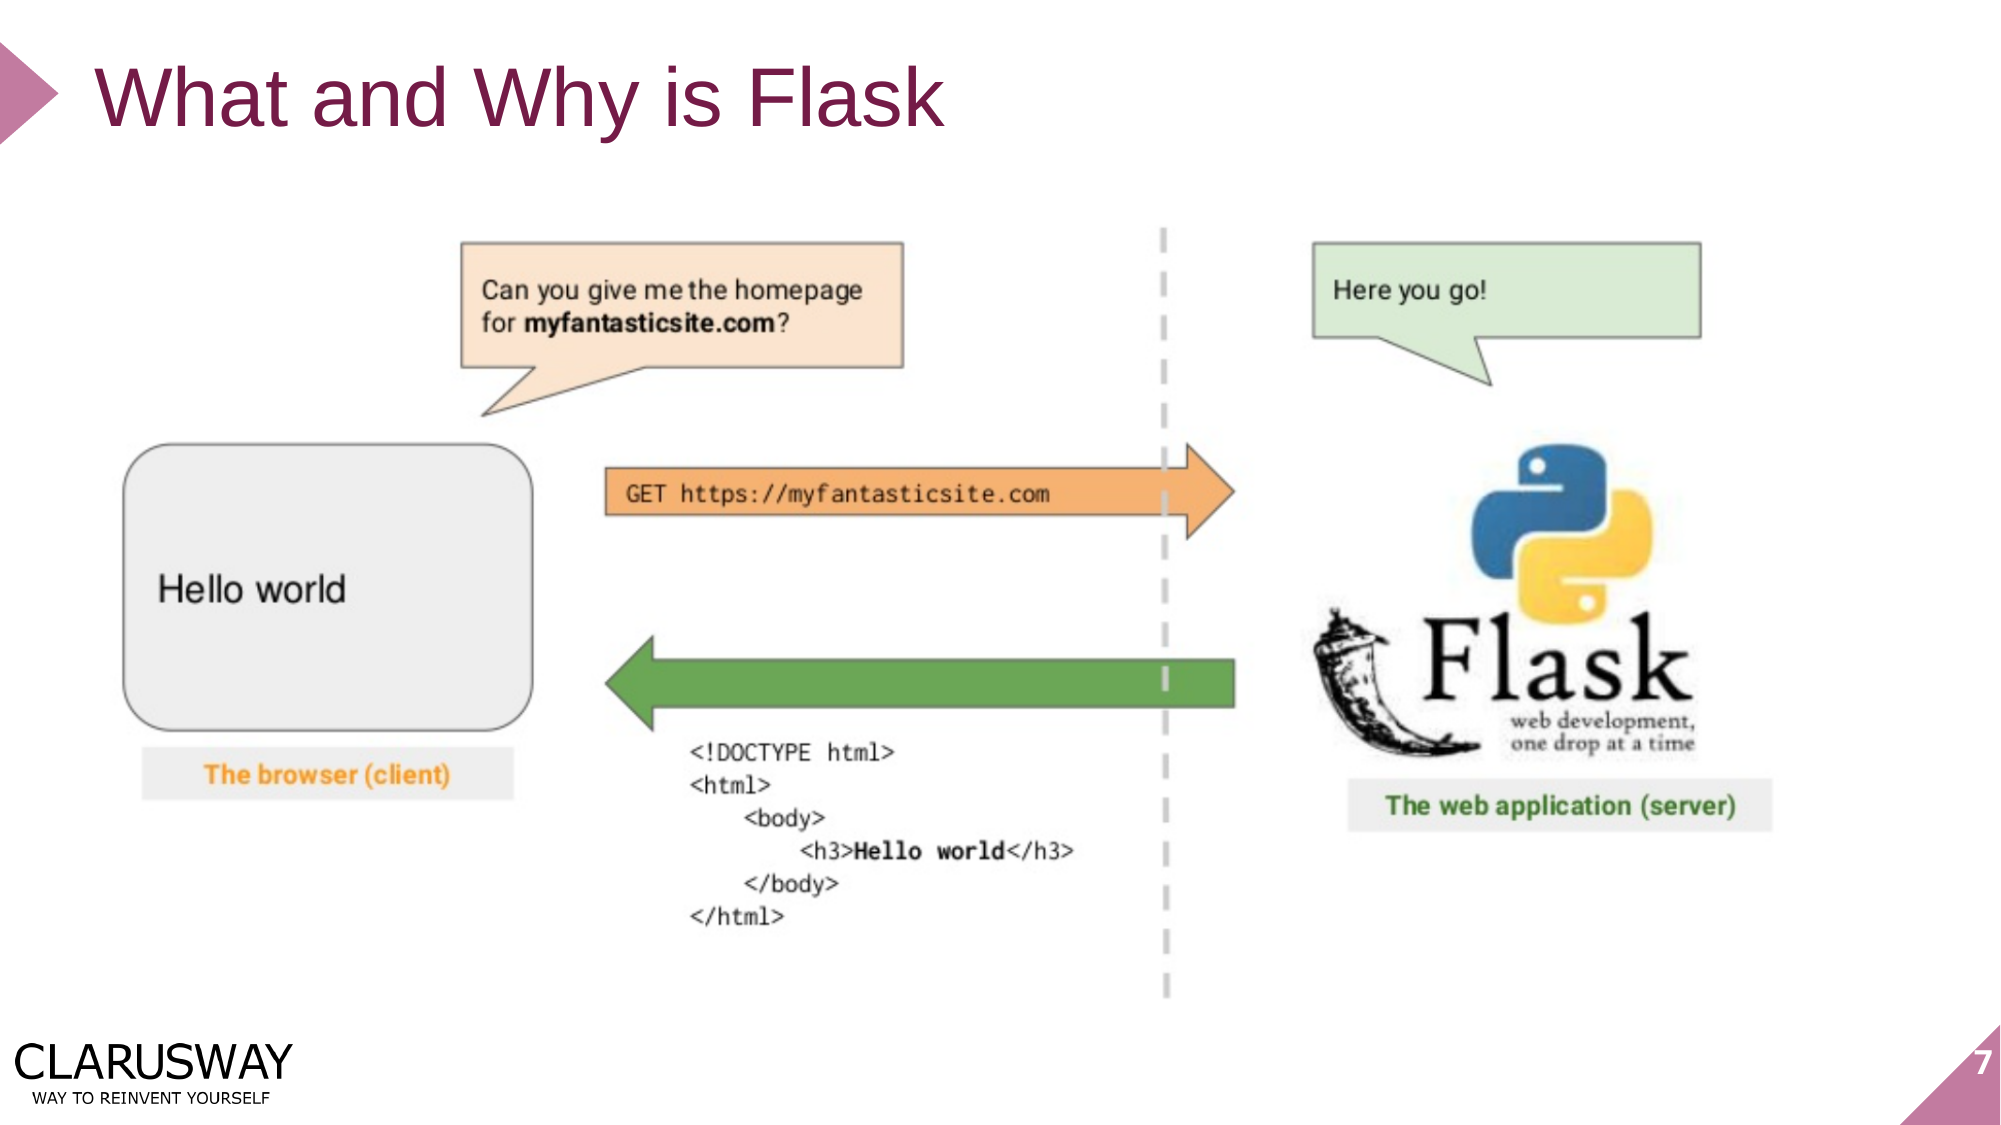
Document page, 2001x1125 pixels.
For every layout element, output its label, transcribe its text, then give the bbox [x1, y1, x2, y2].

picture [82, 208, 1918, 1023]
title What and Why is Flask [94, 63, 1725, 149]
slide_number 7 [1892, 984, 1993, 1087]
picture [15, 1043, 293, 1104]
